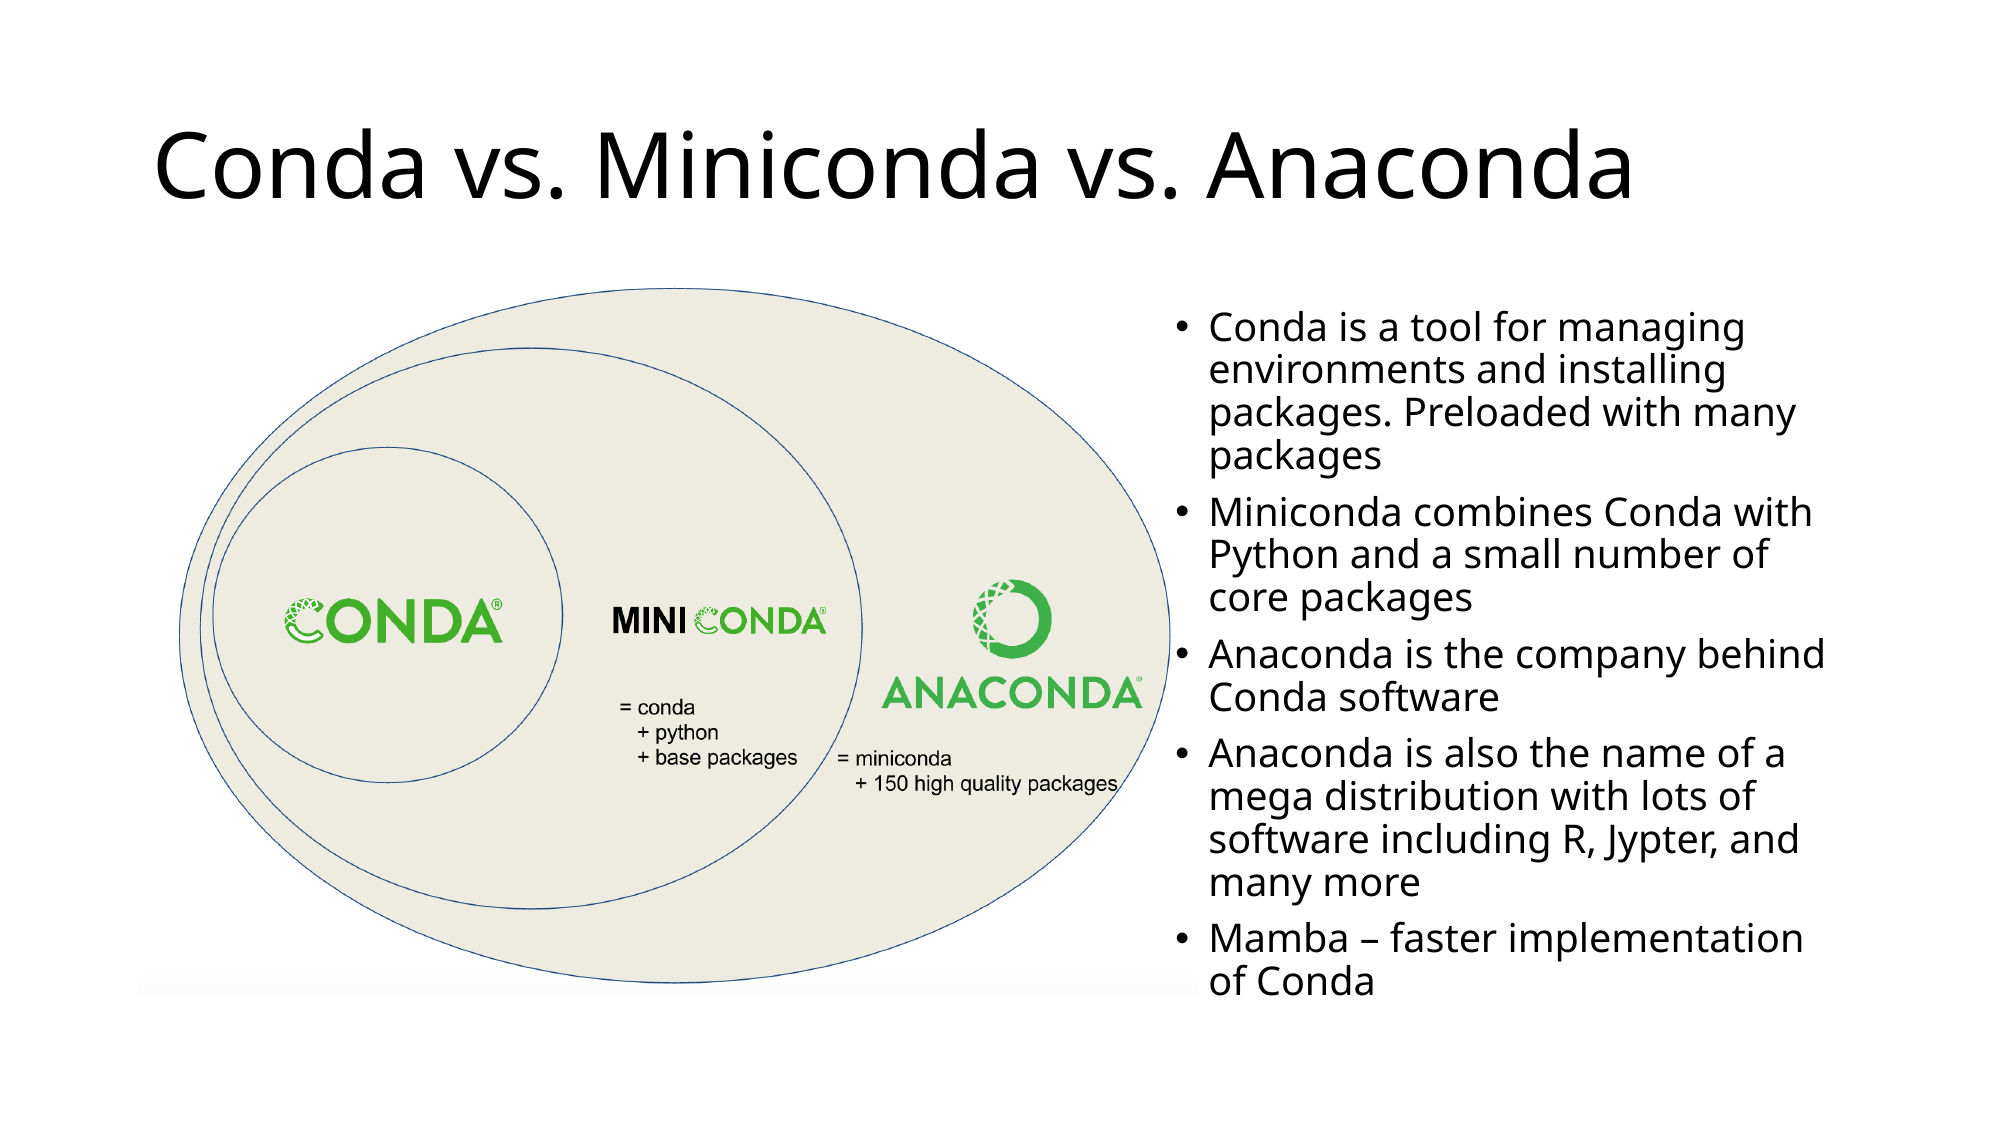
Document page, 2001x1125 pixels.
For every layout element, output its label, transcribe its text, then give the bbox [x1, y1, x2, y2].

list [136, 280, 1200, 996]
text_box Conda is a tool for managing environments and installing packages. Preloaded with many packages Miniconda combines Conda with Python and a small number of core packages Anaconda is the company behind Conda software Anaconda is also the name of a mega distribution with lots of software including R, Jypter, and many more Mamba – faster implementation of Conda [1160, 299, 1863, 1014]
title Conda vs. Miniconda vs. Anaconda [137, 59, 1863, 278]
